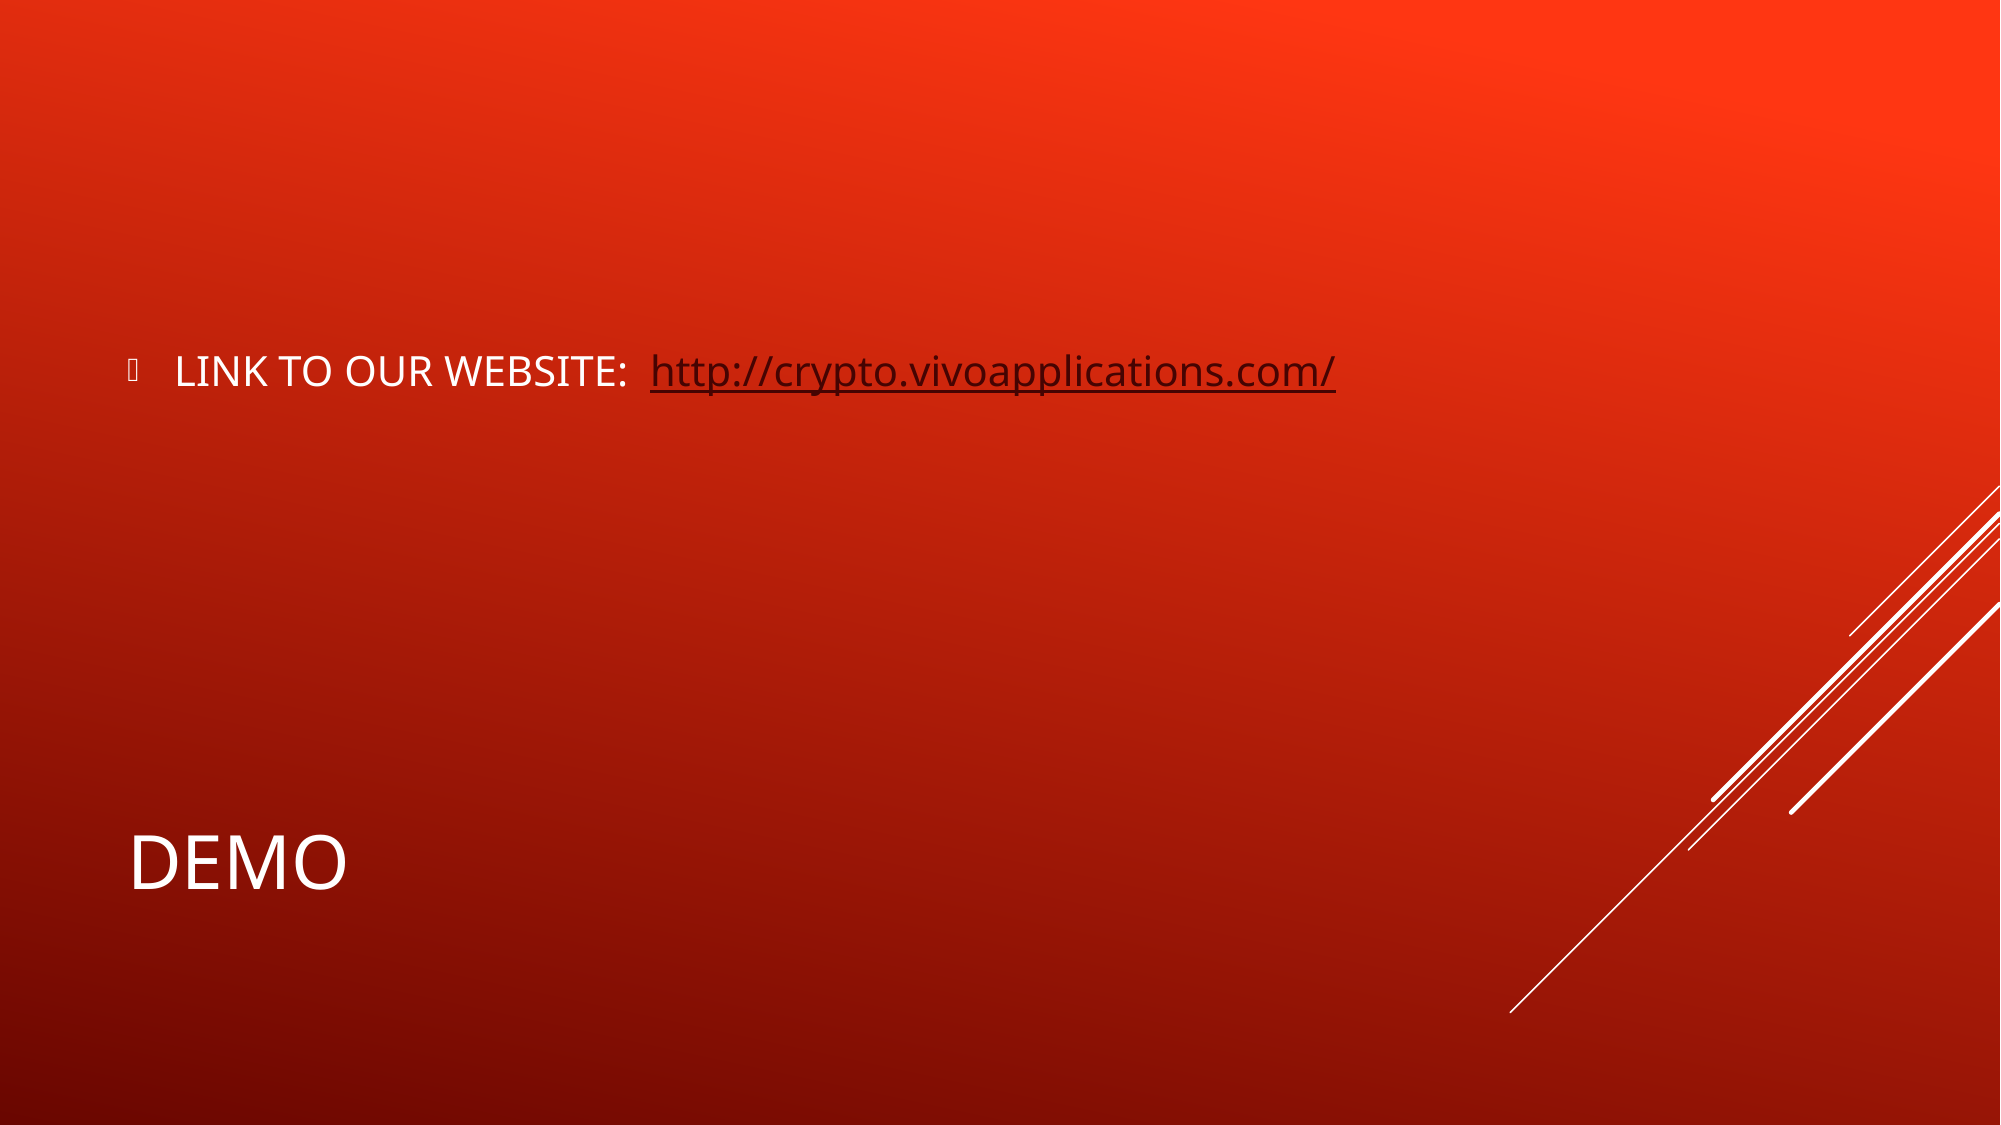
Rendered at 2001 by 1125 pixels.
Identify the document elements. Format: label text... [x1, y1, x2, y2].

list LINK TO OUR WEBSITE: http://crypto.vivoapplications.com/ [112, 112, 1513, 706]
title DEMO [112, 736, 1513, 984]
